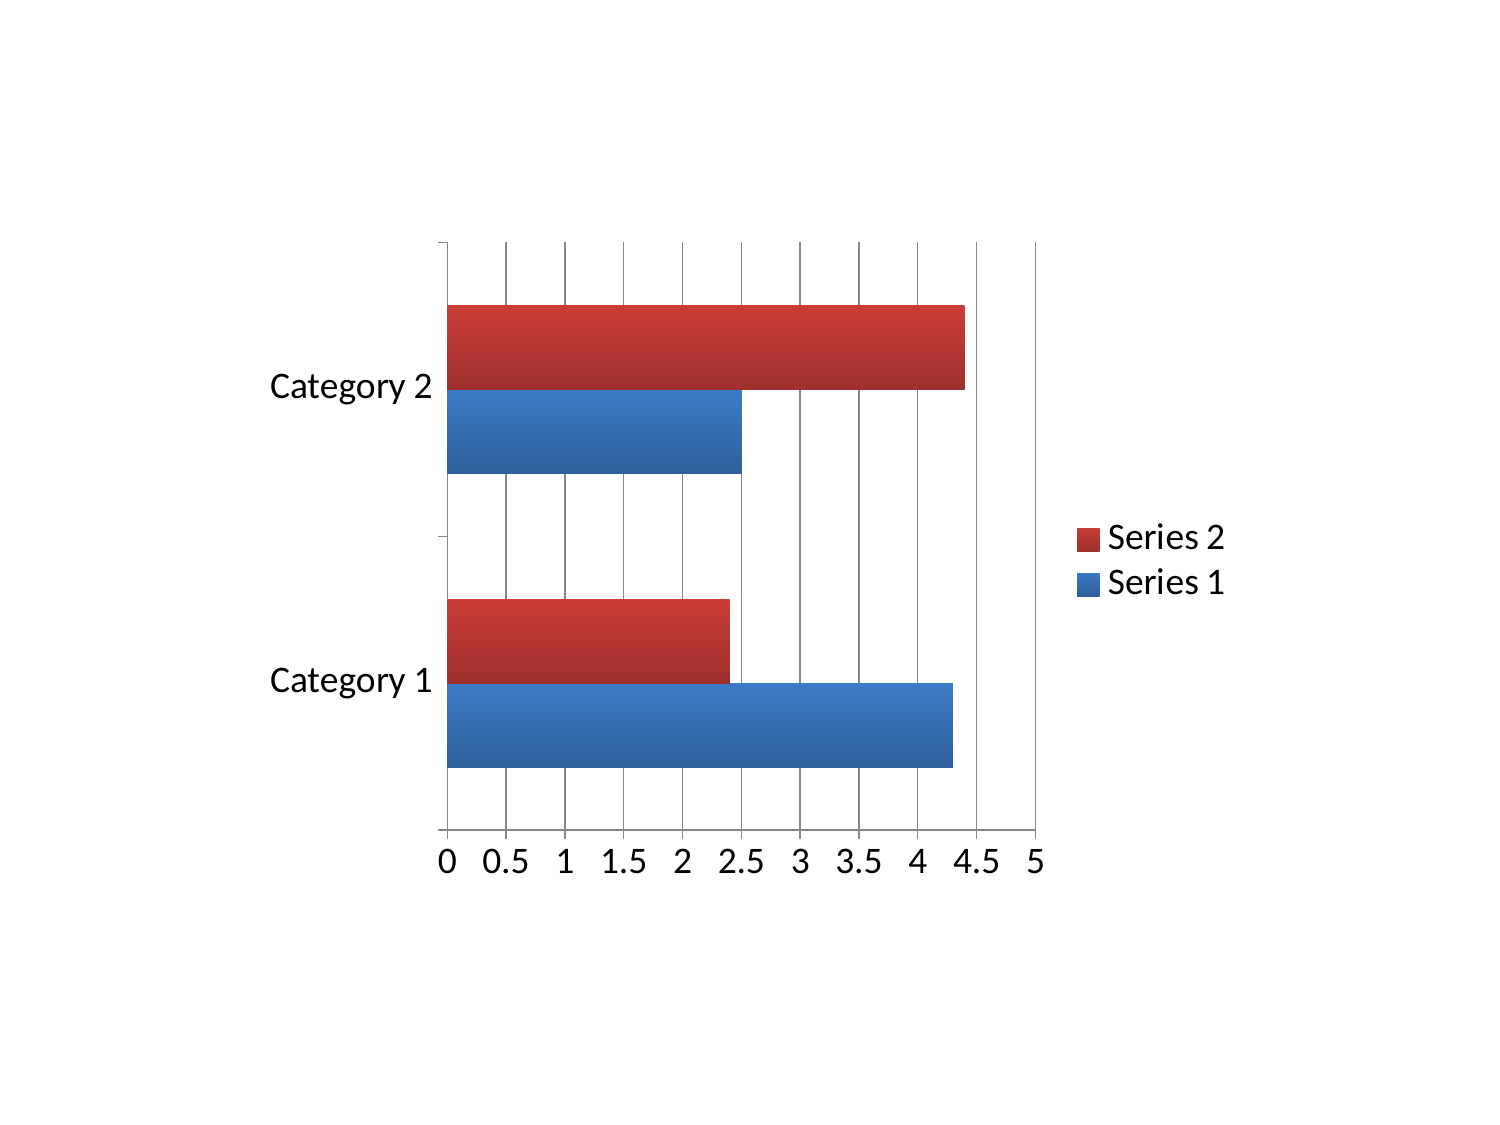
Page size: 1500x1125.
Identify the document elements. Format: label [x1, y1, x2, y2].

chart [249, 228, 1251, 897]
